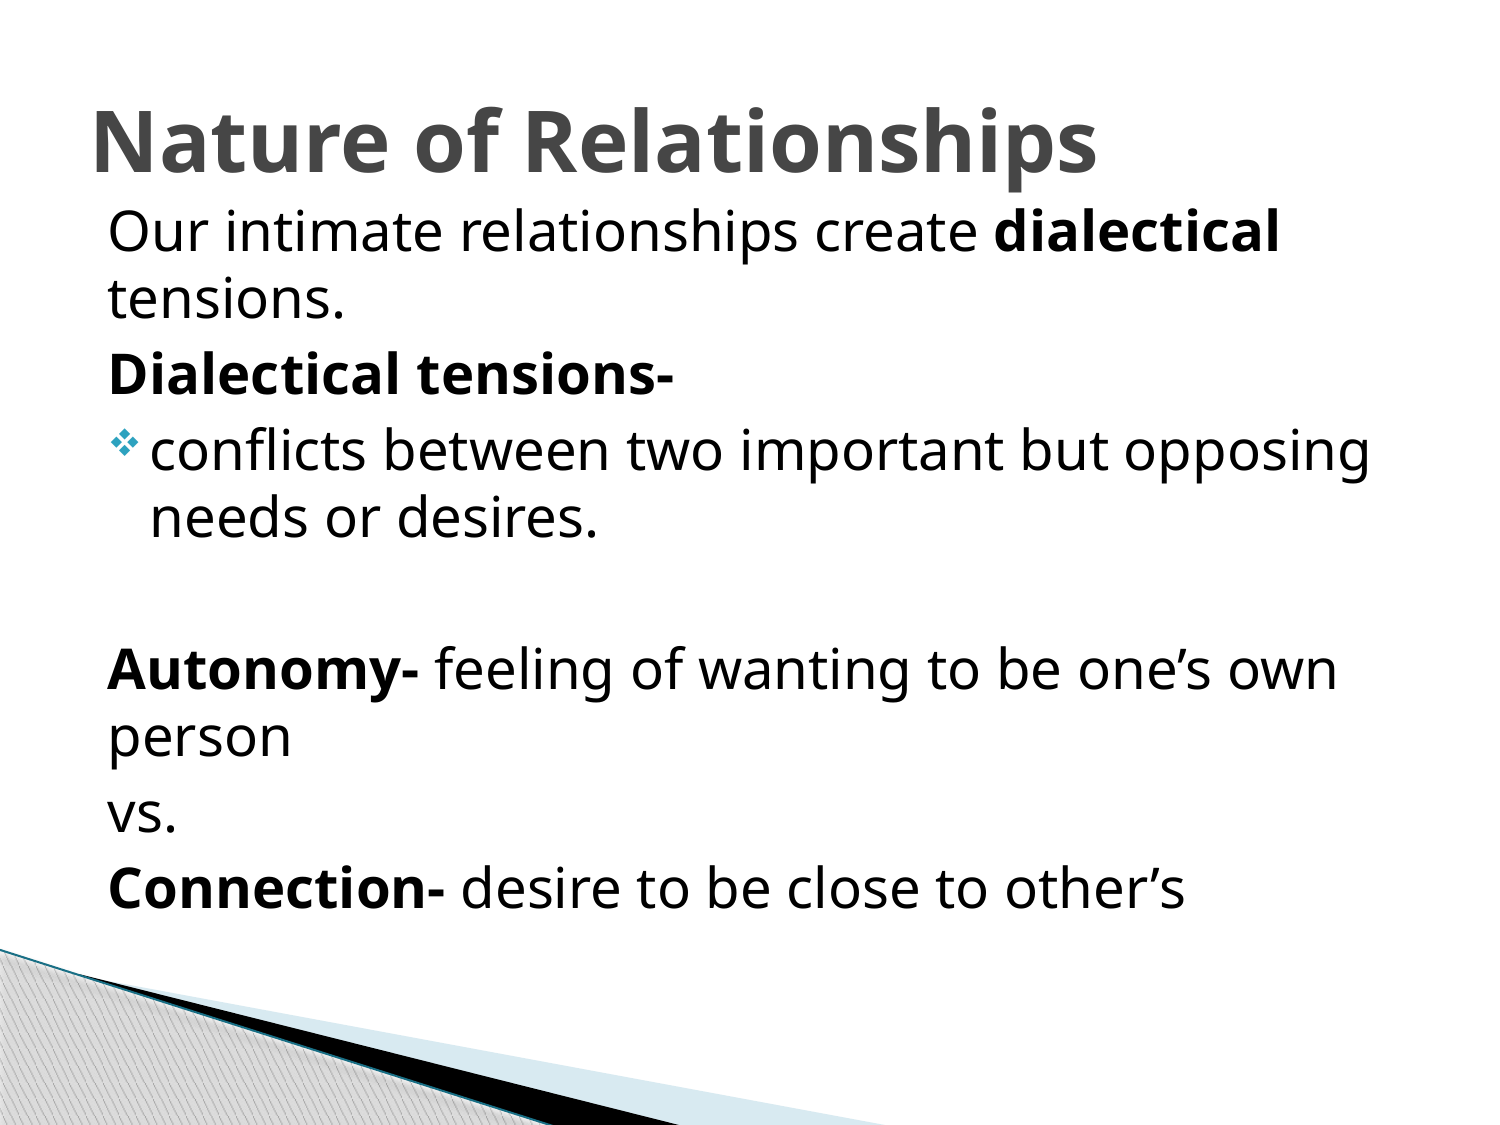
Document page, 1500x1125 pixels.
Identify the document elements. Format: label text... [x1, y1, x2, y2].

list Our intimate relationships create dialectical tensions. Dialectical tensions- conflicts between two important but opposing needs or desires. Autonomy- feeling of wanting to be one’s own person vs. Connection- desire to be close to other’s [75, 233, 1425, 1025]
title Nature of Relationships [75, 45, 1425, 233]
